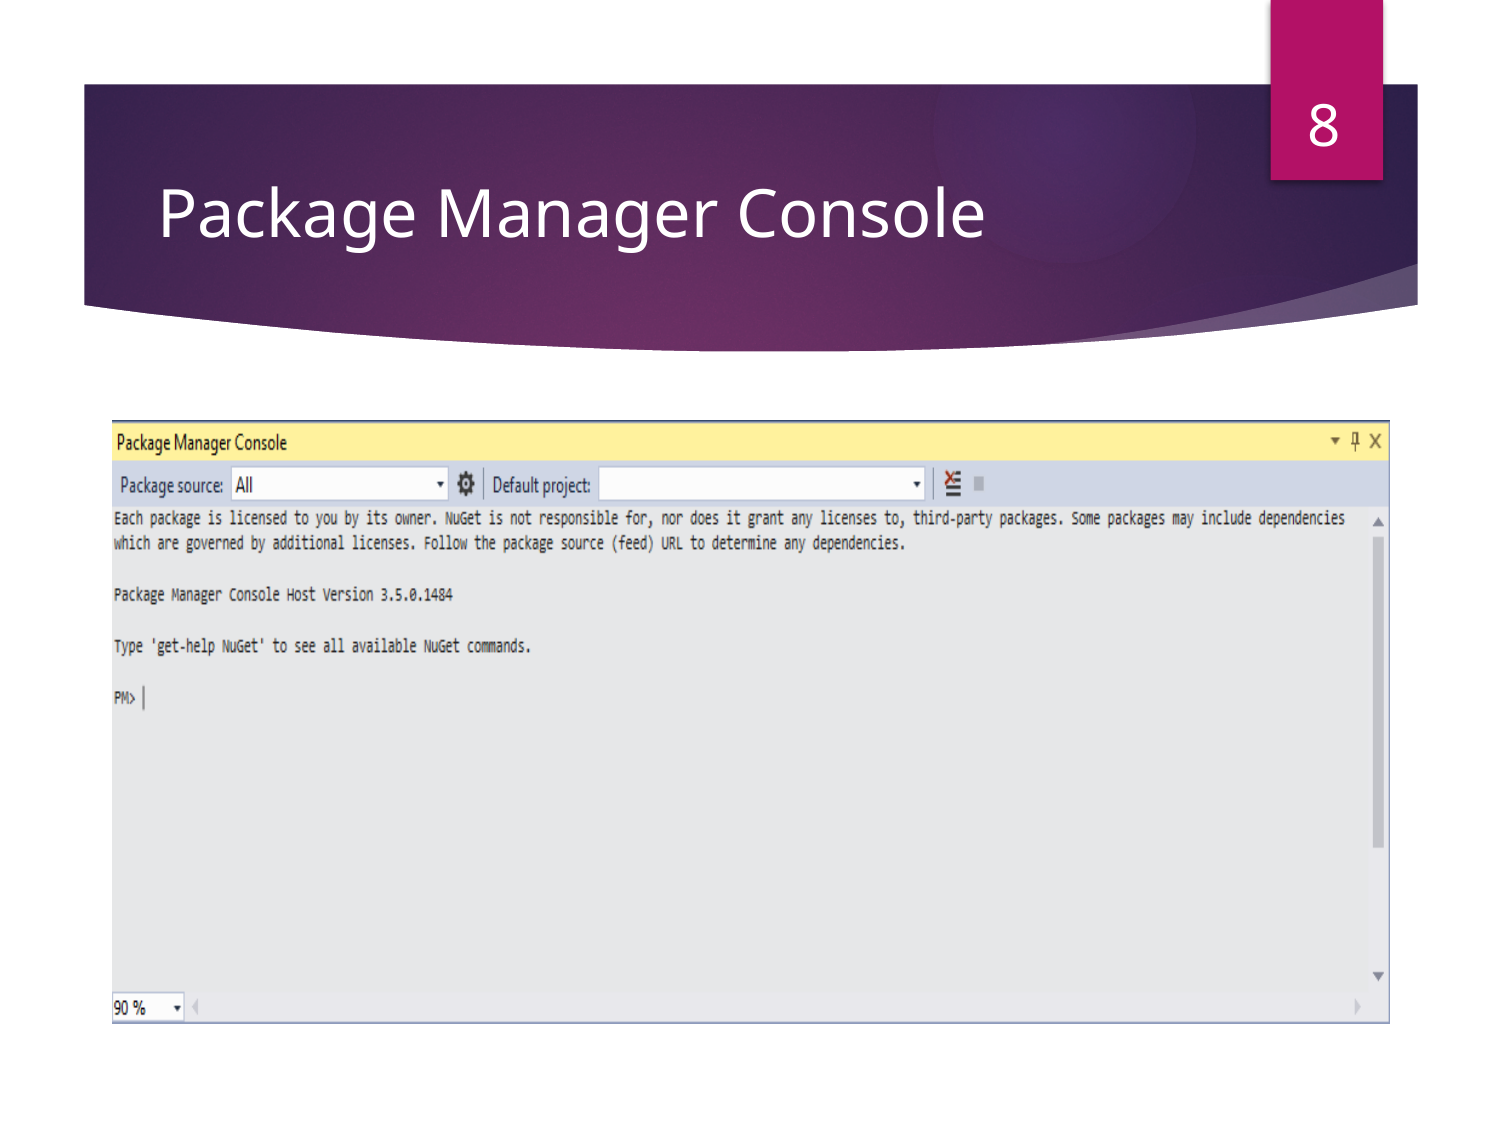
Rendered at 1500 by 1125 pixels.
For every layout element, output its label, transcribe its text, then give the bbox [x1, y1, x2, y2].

picture [111, 420, 1390, 1024]
title Package Manager Console [142, 152, 1183, 269]
slide_number 8 [1259, 48, 1390, 175]
